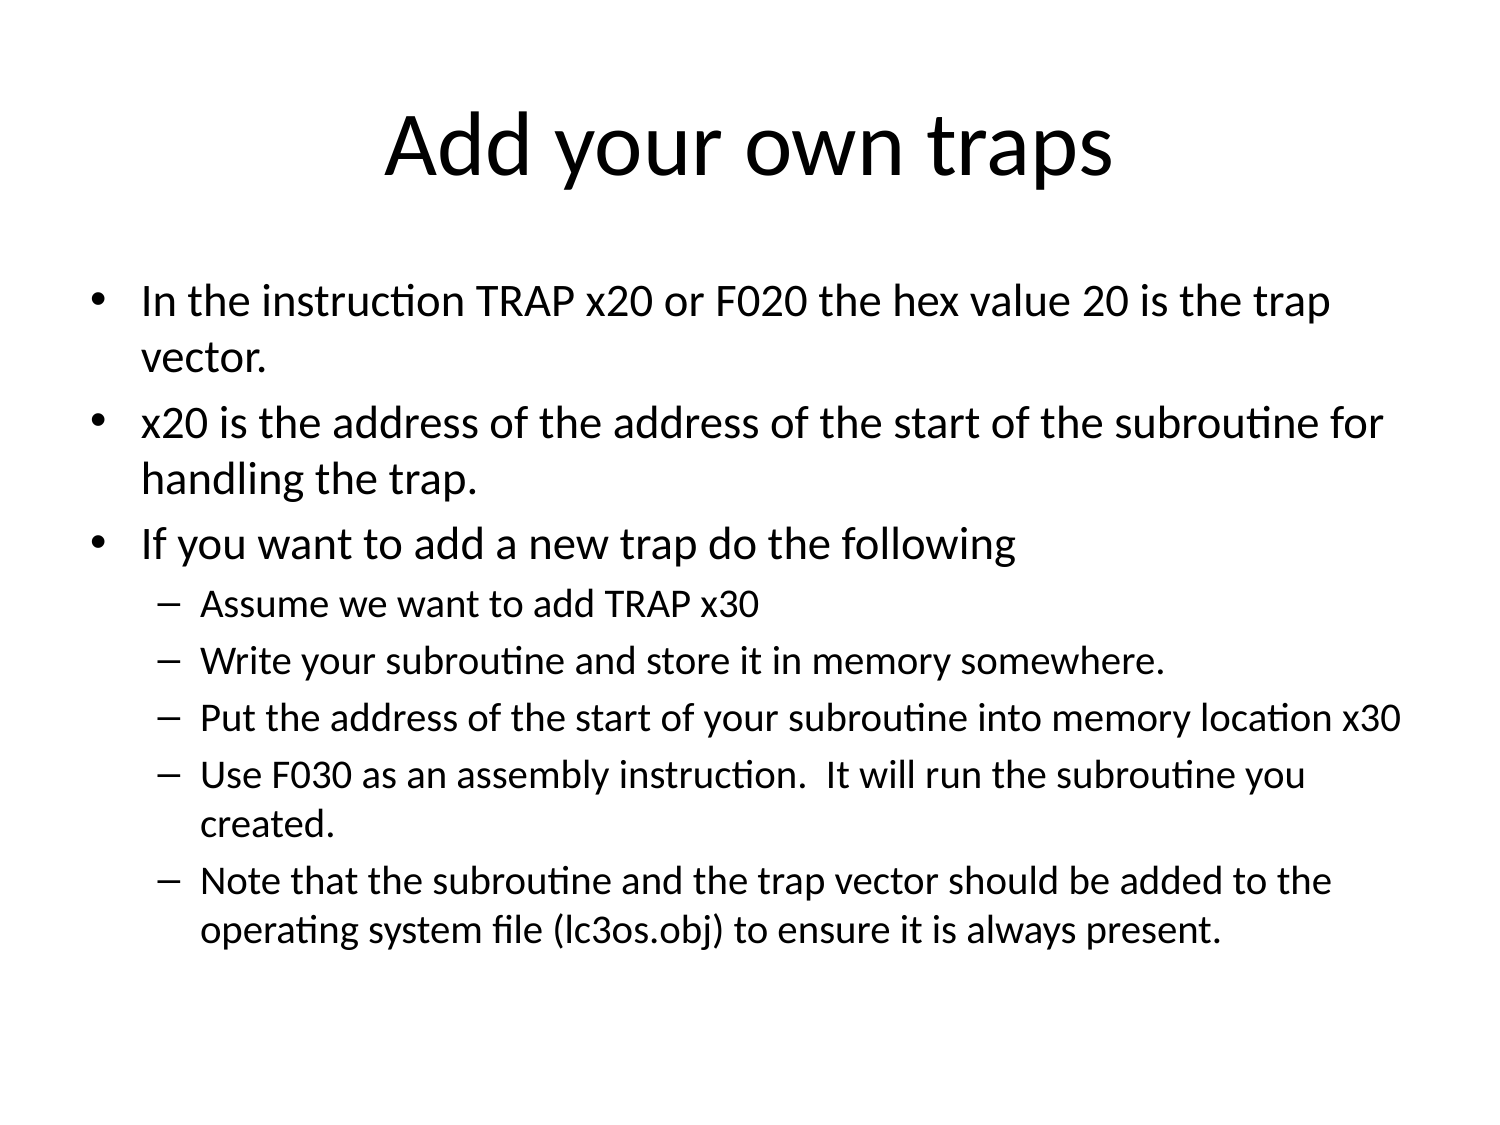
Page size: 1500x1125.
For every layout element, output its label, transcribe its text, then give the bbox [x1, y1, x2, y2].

list In the instruction TRAP x20 or F020 the hex value 20 is the trap vector. x20 is the address of the address of the start of the subroutine for handling the trap. If you want to add a new trap do the following Assume we want to add TRAP x30 Write your subroutine and store it in memory somewhere. Put the address of the start of your subroutine into memory location x30 Use F030 as an assembly instruction. It will run the subroutine you created. Note that the subroutine and the trap vector should be added to the operating system file (lc3os.obj) to ensure it is always present. [75, 262, 1425, 1005]
title Add your own traps [75, 45, 1425, 233]
